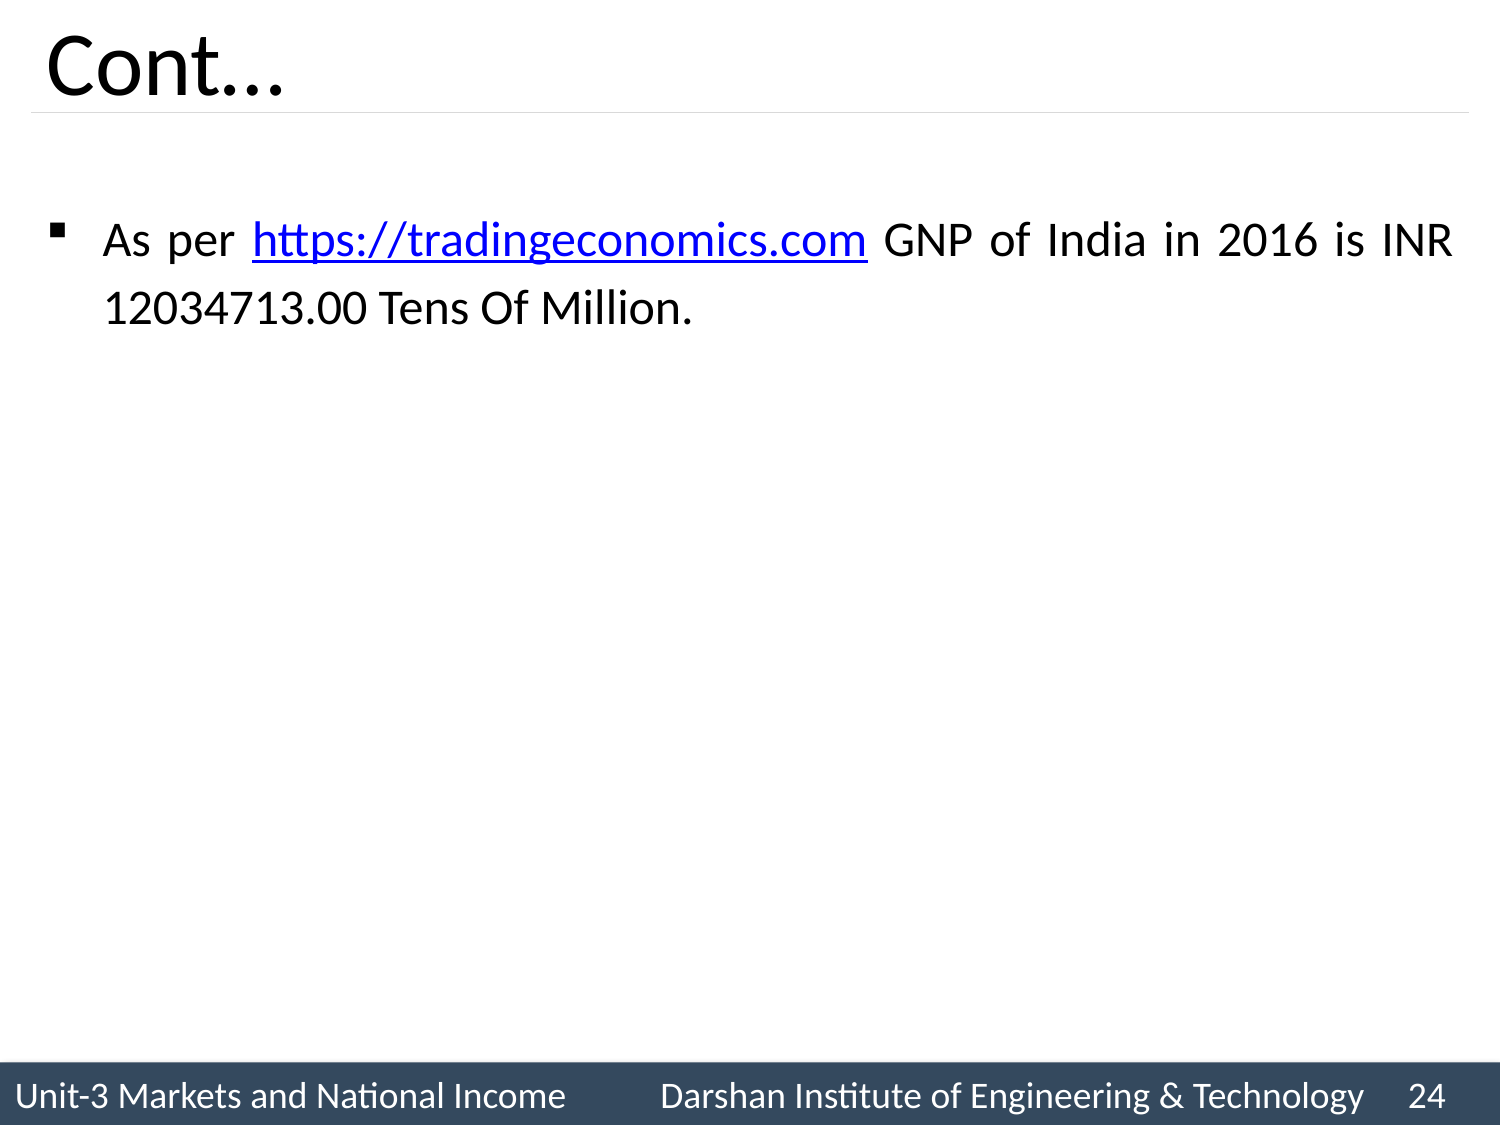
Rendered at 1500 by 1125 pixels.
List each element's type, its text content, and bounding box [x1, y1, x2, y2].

title Cont… [31, 0, 1469, 125]
